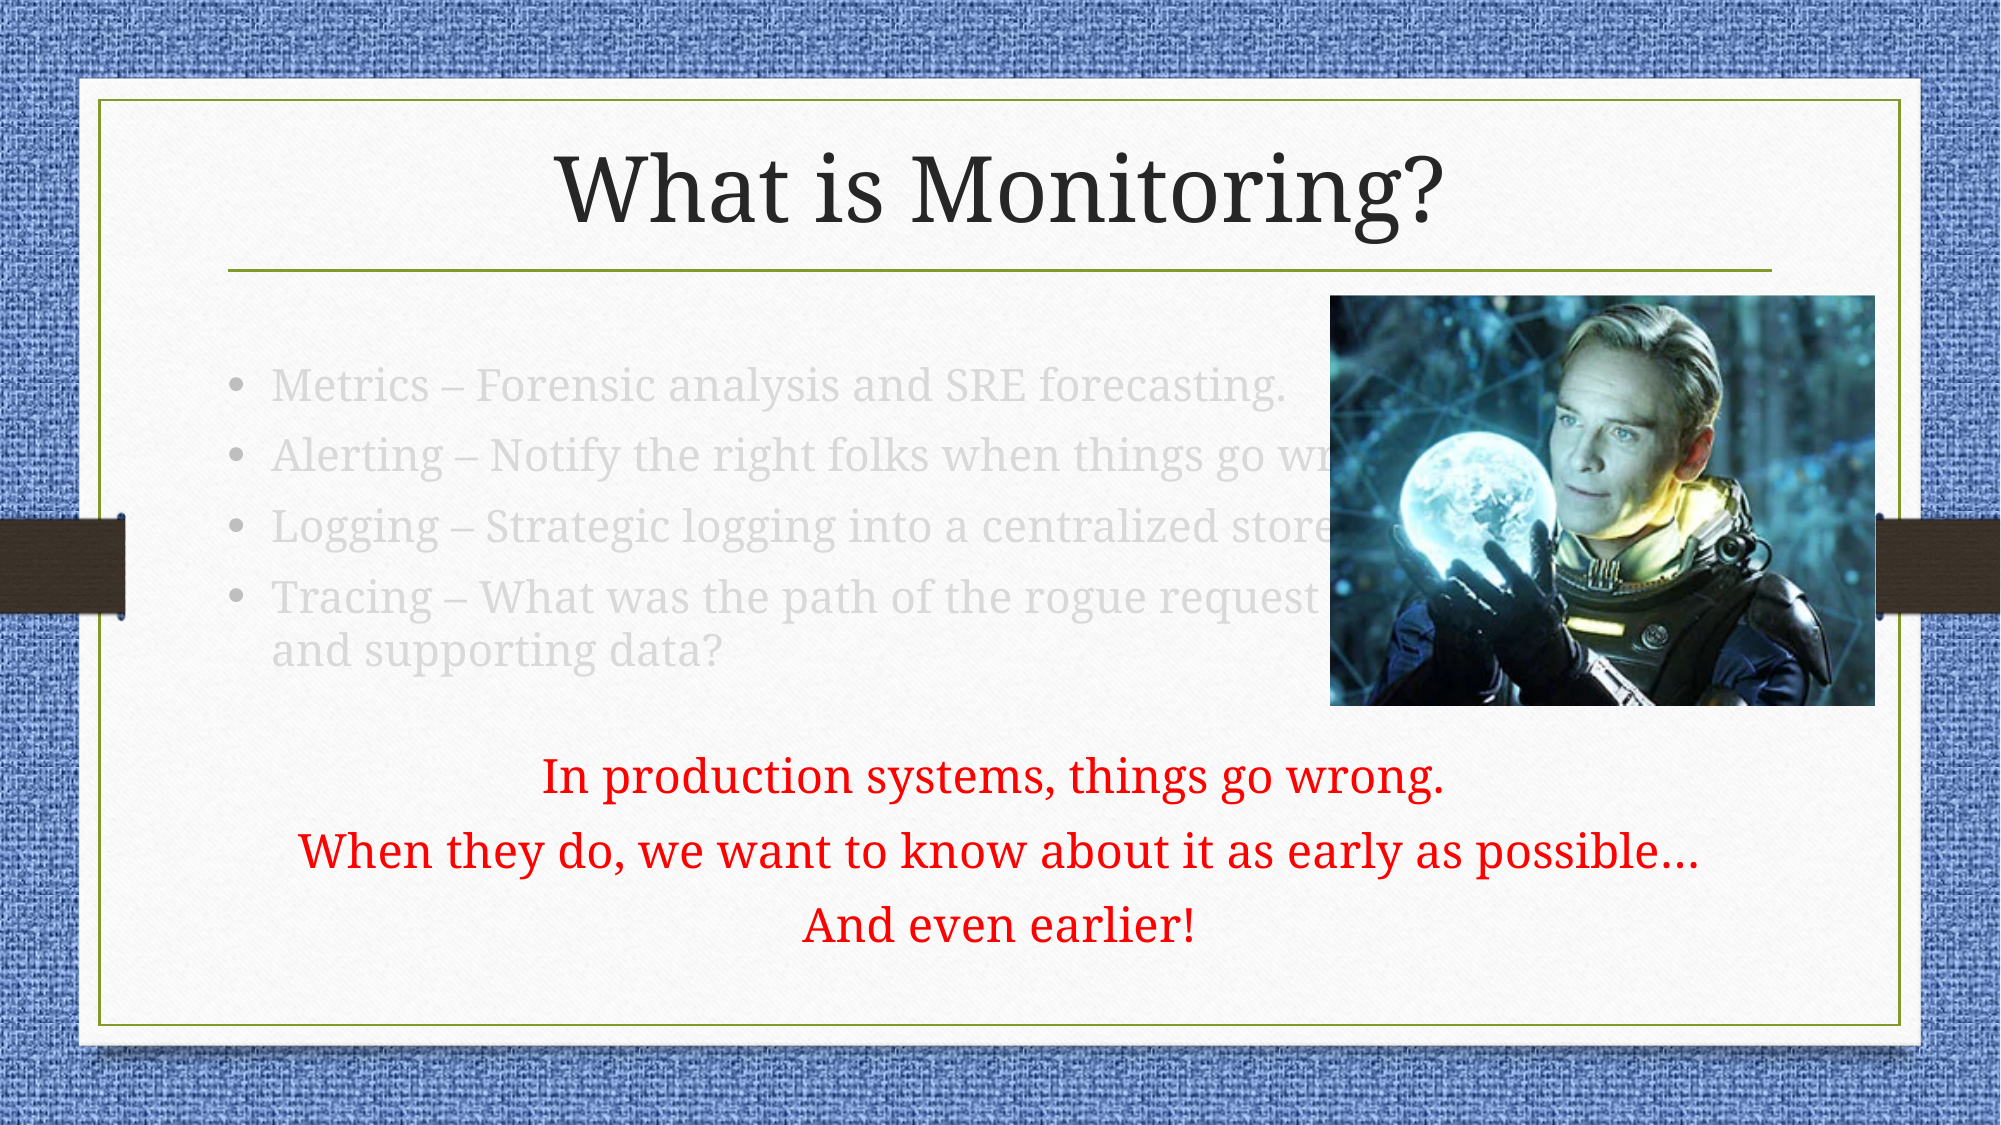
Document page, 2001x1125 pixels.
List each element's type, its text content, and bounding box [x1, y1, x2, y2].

picture [0, 0, 2001, 1125]
title What is Monitoring? [212, 78, 1788, 293]
list Metrics – Forensic analysis and SRE forecasting. Alerting – Notify the right folks when things go wrong. Logging – Strategic logging into a centralized store. Tracing – What was the path of the rogue request and supporting data? In production systems, things go wrong. When they do, we want to know about it as early as possible… And even earlier! [212, 349, 1788, 964]
